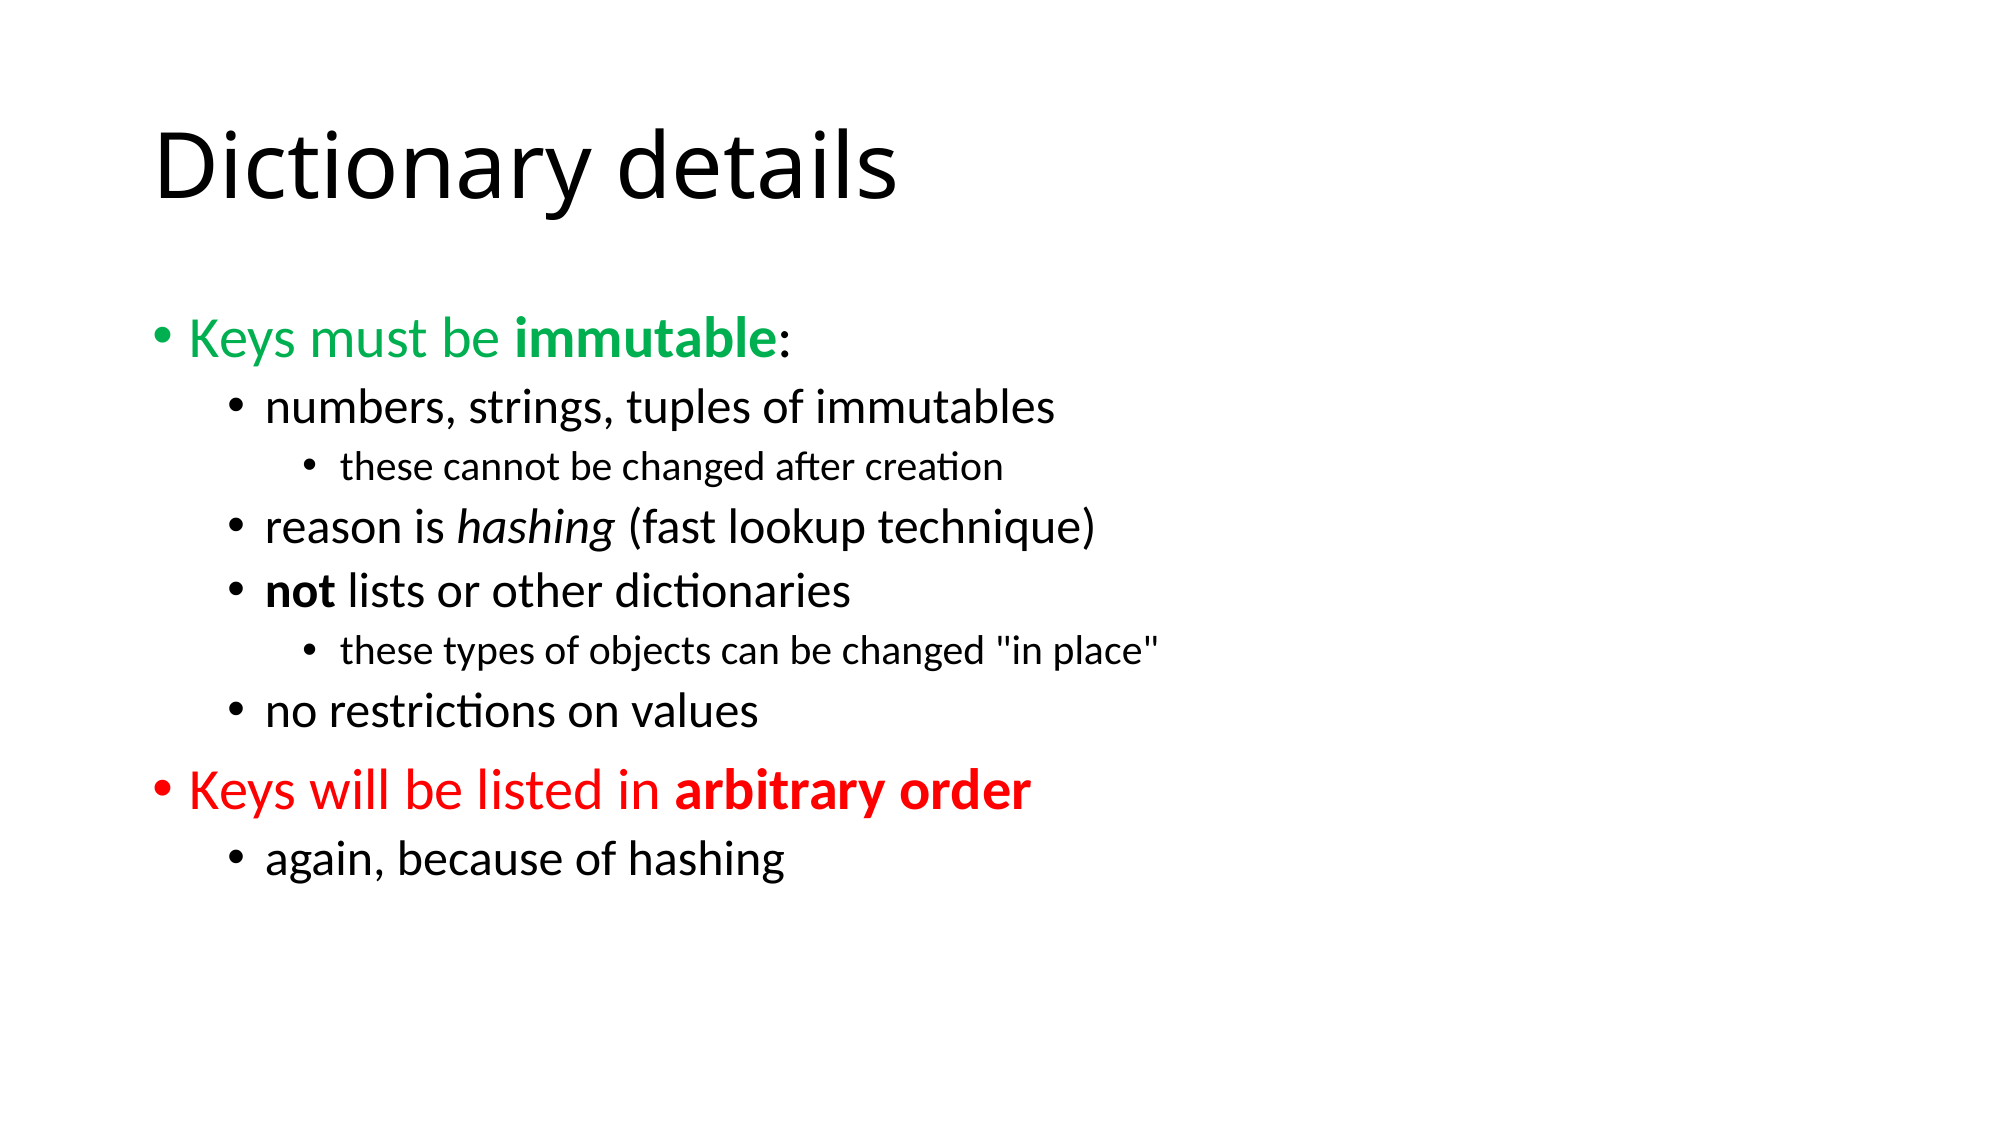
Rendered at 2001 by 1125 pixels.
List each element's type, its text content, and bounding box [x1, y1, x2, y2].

title Dictionary details [137, 59, 1863, 278]
list Keys must be immutable: numbers, strings, tuples of immutables these cannot be changed after creation reason is hashing (fast lookup technique) not lists or other dictionaries these types of objects can be changed "in place" no restrictions on values Keys will be listed in arbitrary order again, because of hashing [137, 299, 1863, 1014]
